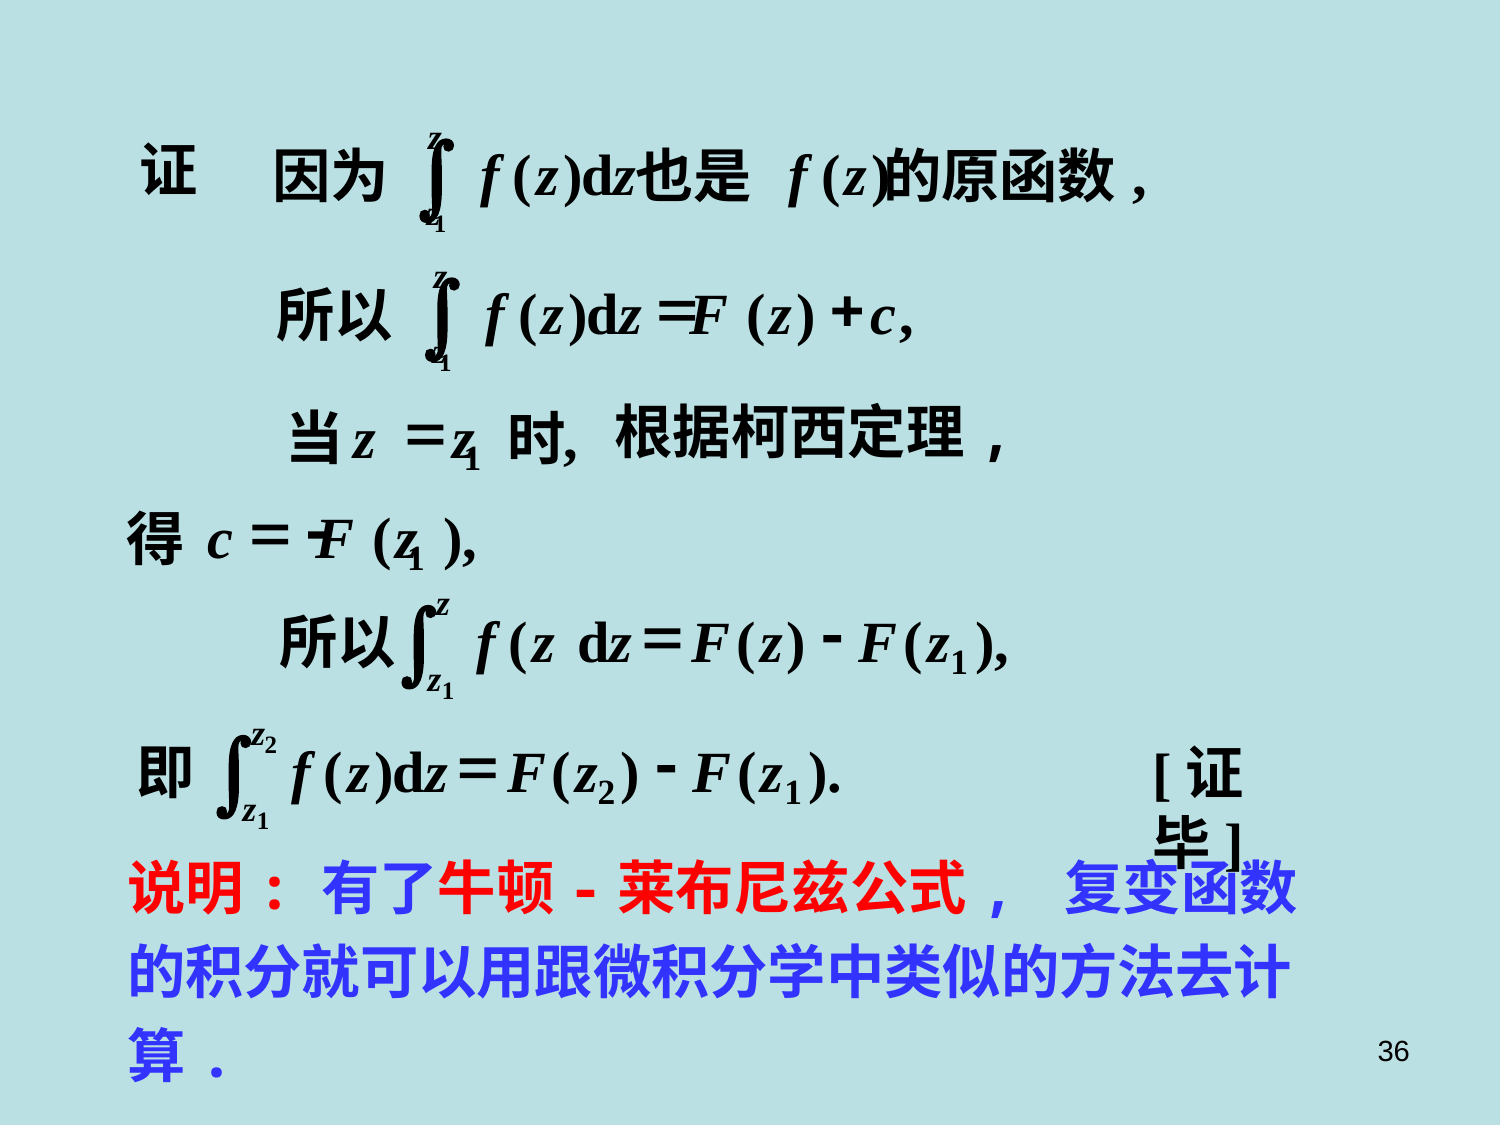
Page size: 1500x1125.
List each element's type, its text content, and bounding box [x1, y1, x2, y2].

text_box 说明: 有了牛顿-莱布尼兹公式, 复变函数的积分就可以用跟微积分学中类似的方法去计算. [112, 829, 1363, 1097]
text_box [271, 112, 1230, 248]
text_box 证 [124, 125, 271, 211]
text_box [277, 578, 1084, 705]
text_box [285, 393, 632, 478]
text_box [证毕] [1137, 728, 1338, 829]
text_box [124, 493, 532, 578]
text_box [274, 251, 997, 387]
slide_number 36 [1074, 1024, 1425, 1103]
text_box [135, 708, 917, 835]
text_box 根据柯西定理, [600, 387, 1300, 473]
